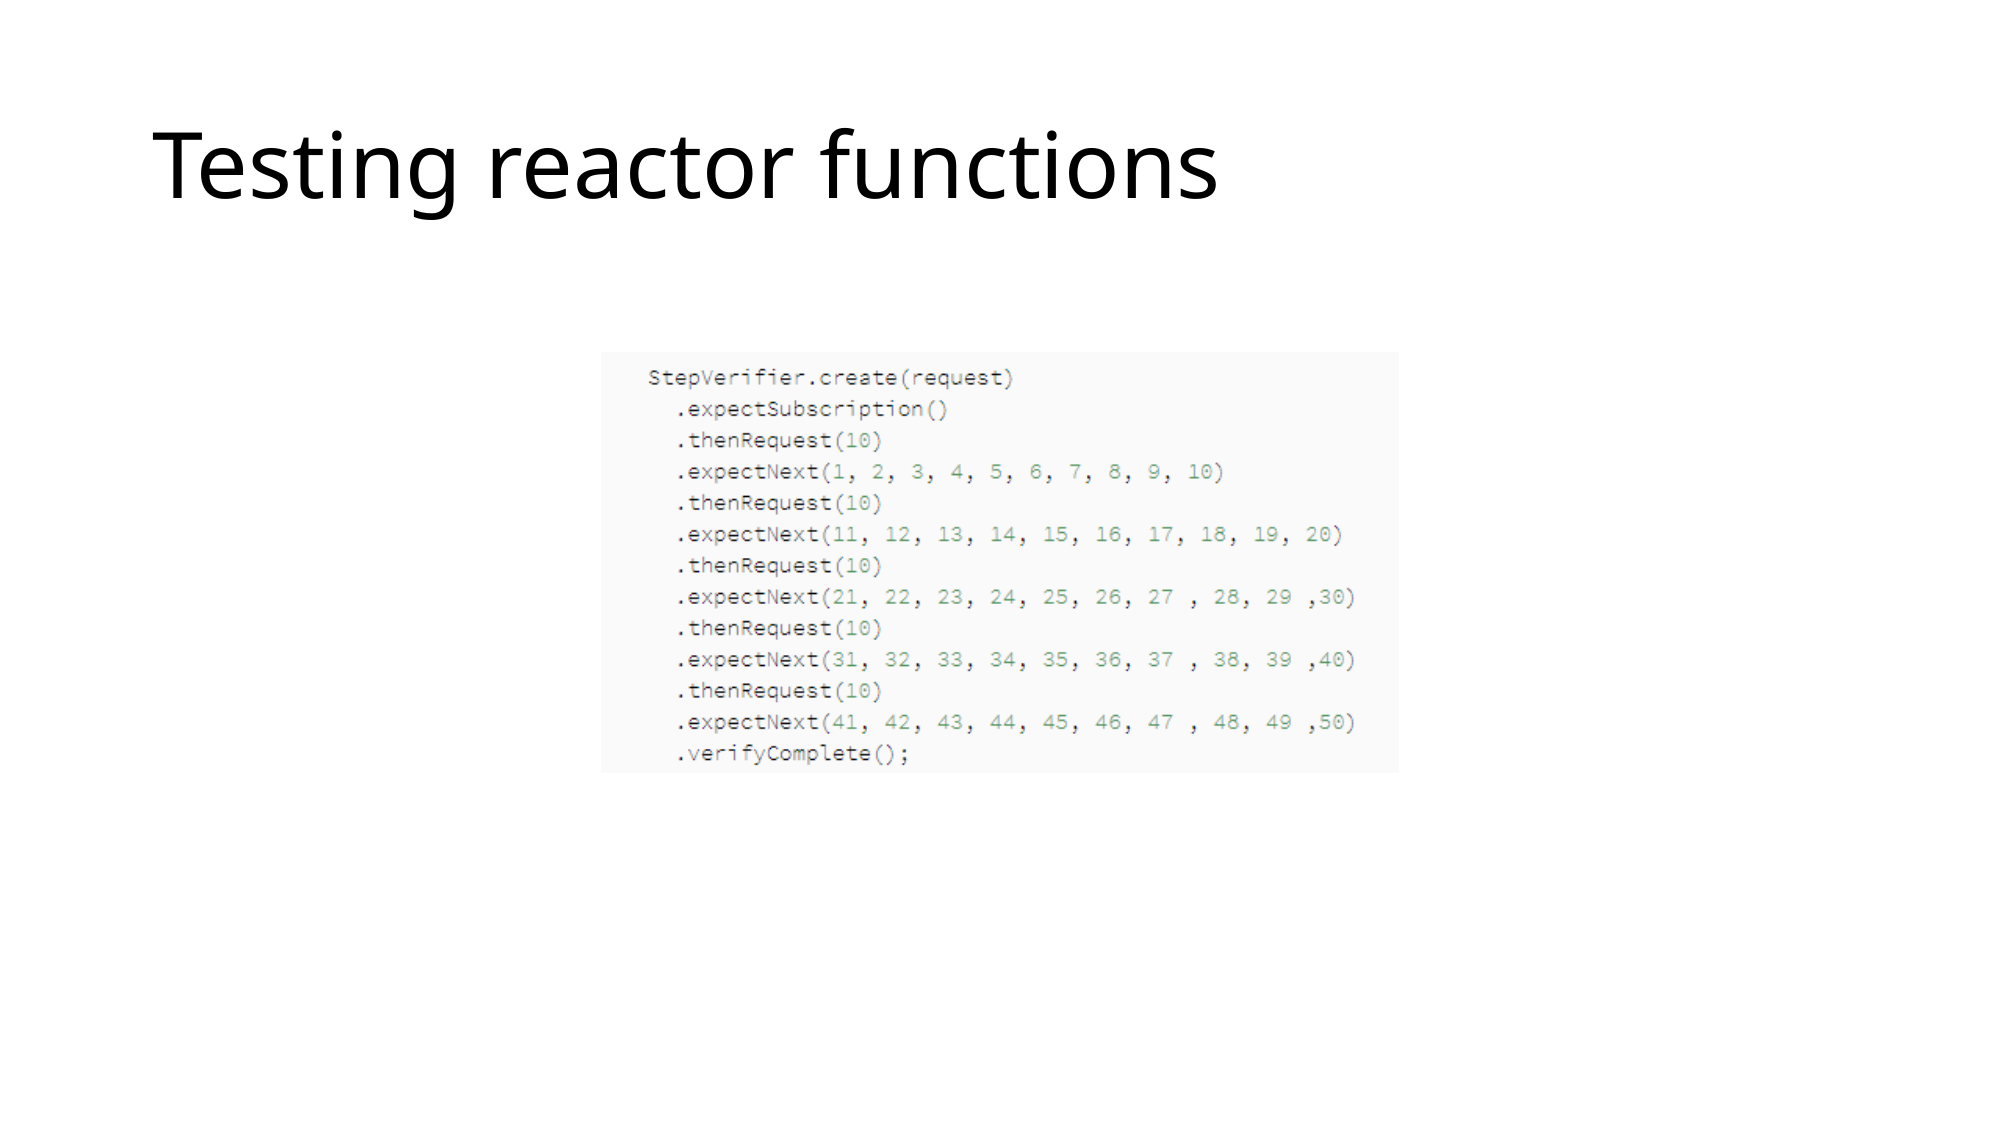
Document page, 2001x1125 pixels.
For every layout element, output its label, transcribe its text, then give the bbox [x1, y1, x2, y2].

picture [601, 352, 1399, 773]
title Testing reactor functions [137, 59, 1863, 278]
